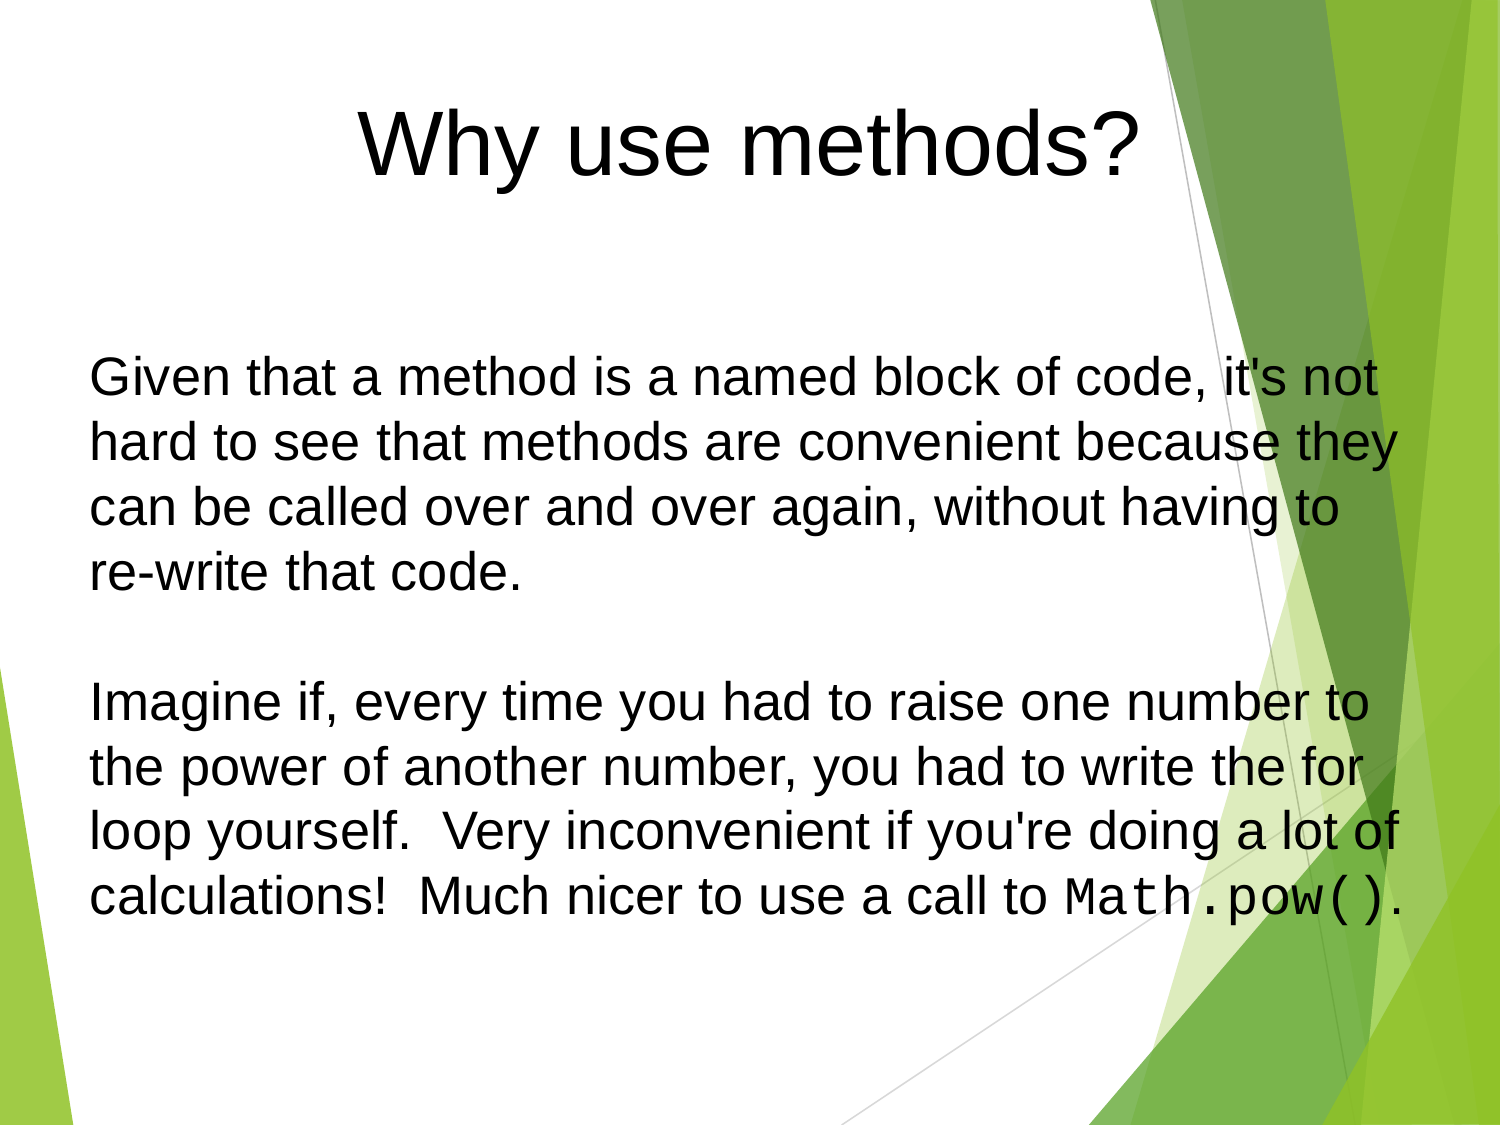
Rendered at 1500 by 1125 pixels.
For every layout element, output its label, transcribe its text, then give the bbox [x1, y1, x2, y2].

text_box Why use methods? [37, 45, 1463, 232]
text_box Given that a method is a named block of code, it's not hard to see that methods are convenient because they can be called over and over again, without having to re-write that code. Imagine if, every time you had to raise one number to the power of another number, you had to write the for loop yourself. Very inconvenient if you're doing a lot of calculations! Much nicer to use a call to Math.pow(). [74, 262, 1425, 1005]
